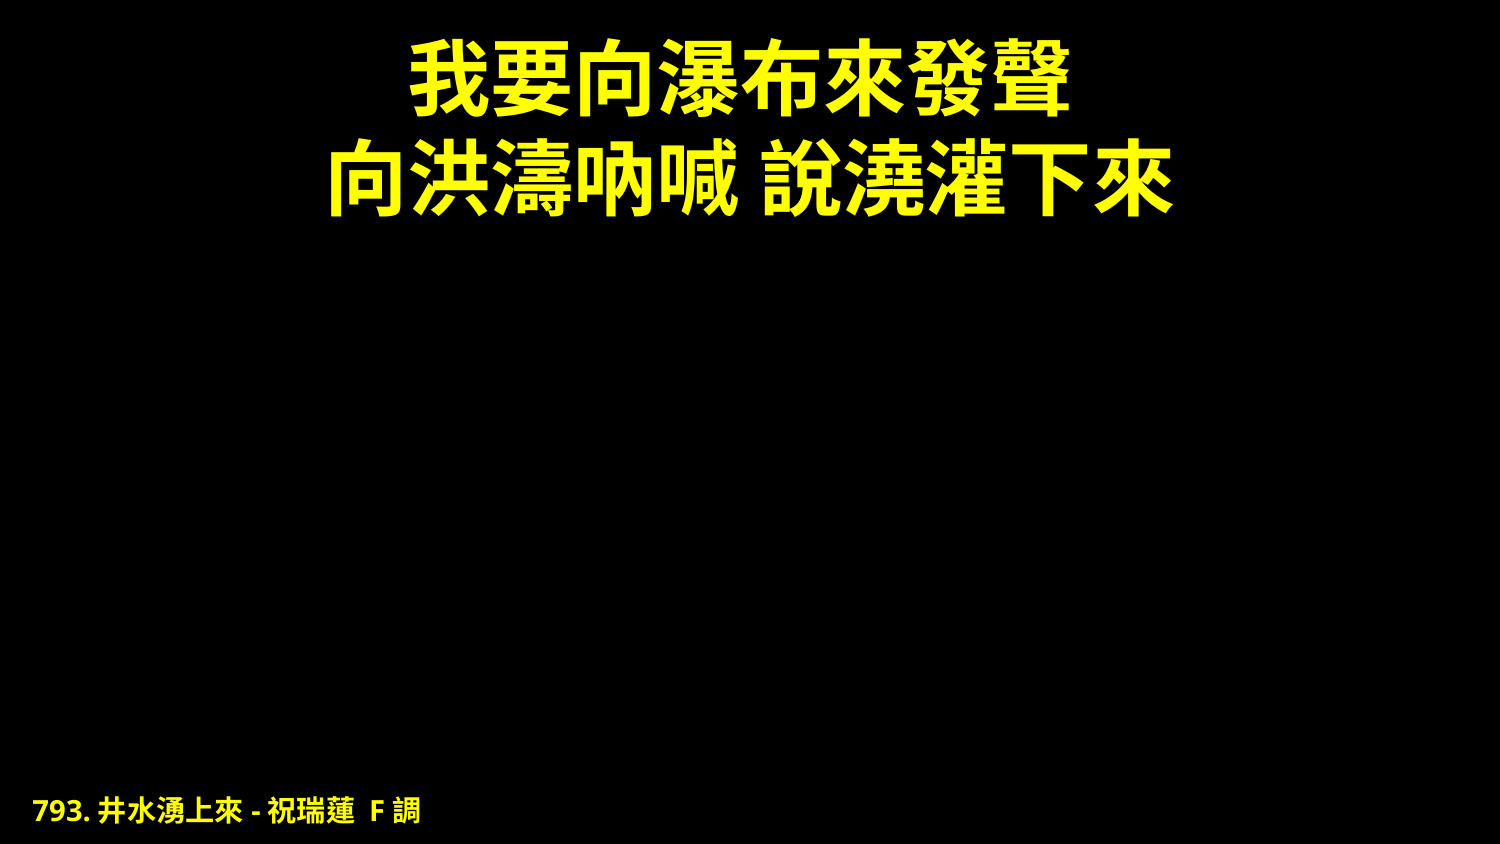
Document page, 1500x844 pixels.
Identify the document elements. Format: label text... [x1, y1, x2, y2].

title 我要向瀑布來發聲 向洪濤吶喊 說澆灌下來 [0, 55, 1500, 197]
text_box 793.井水湧上來-祝瑞蓮 F調 [17, 784, 656, 835]
